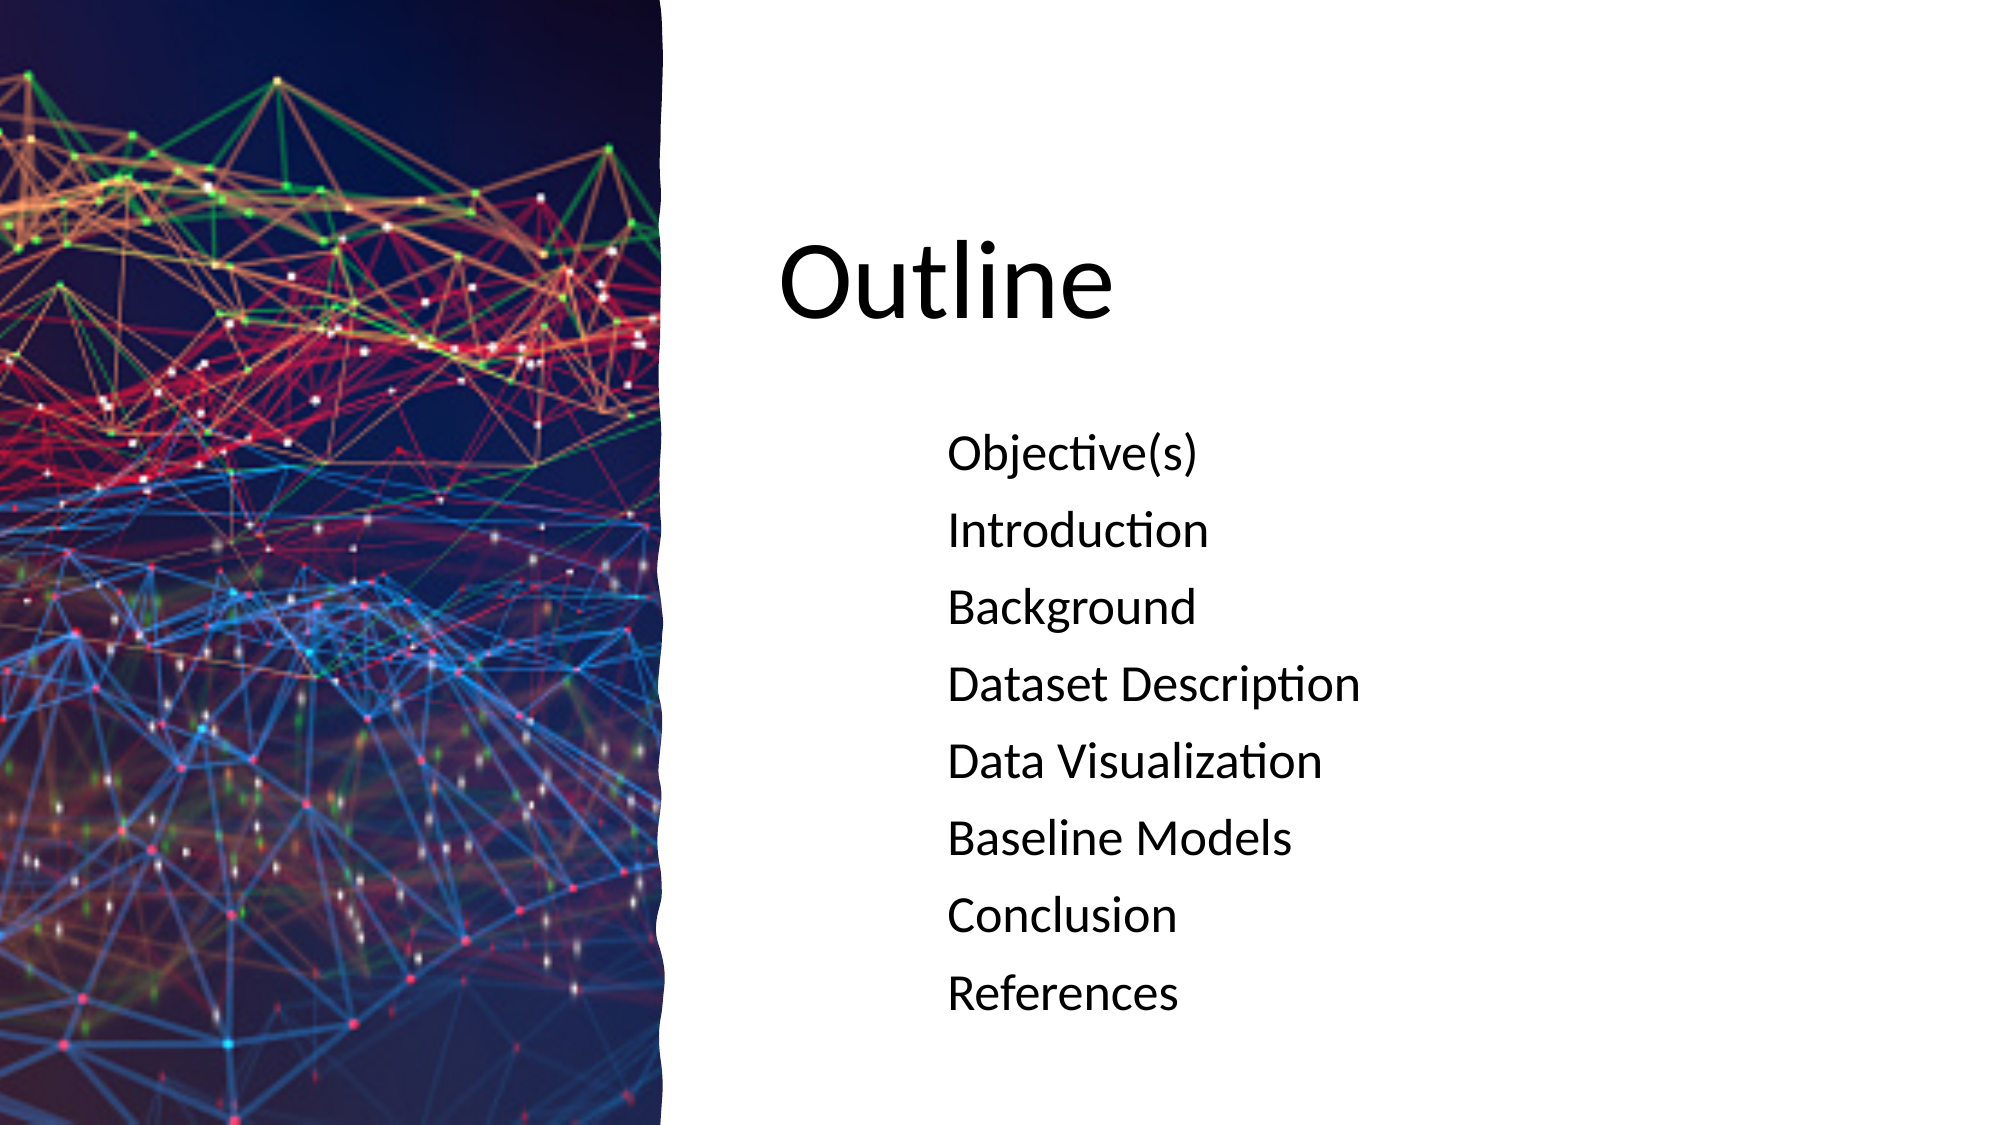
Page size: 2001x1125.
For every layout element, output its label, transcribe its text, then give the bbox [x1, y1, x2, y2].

picture [0, 0, 665, 1125]
title Outline [763, 53, 1895, 347]
list Objective(s) Introduction Background Dataset Description Data Visualization Baseline Models Conclusion References [932, 418, 2000, 990]
